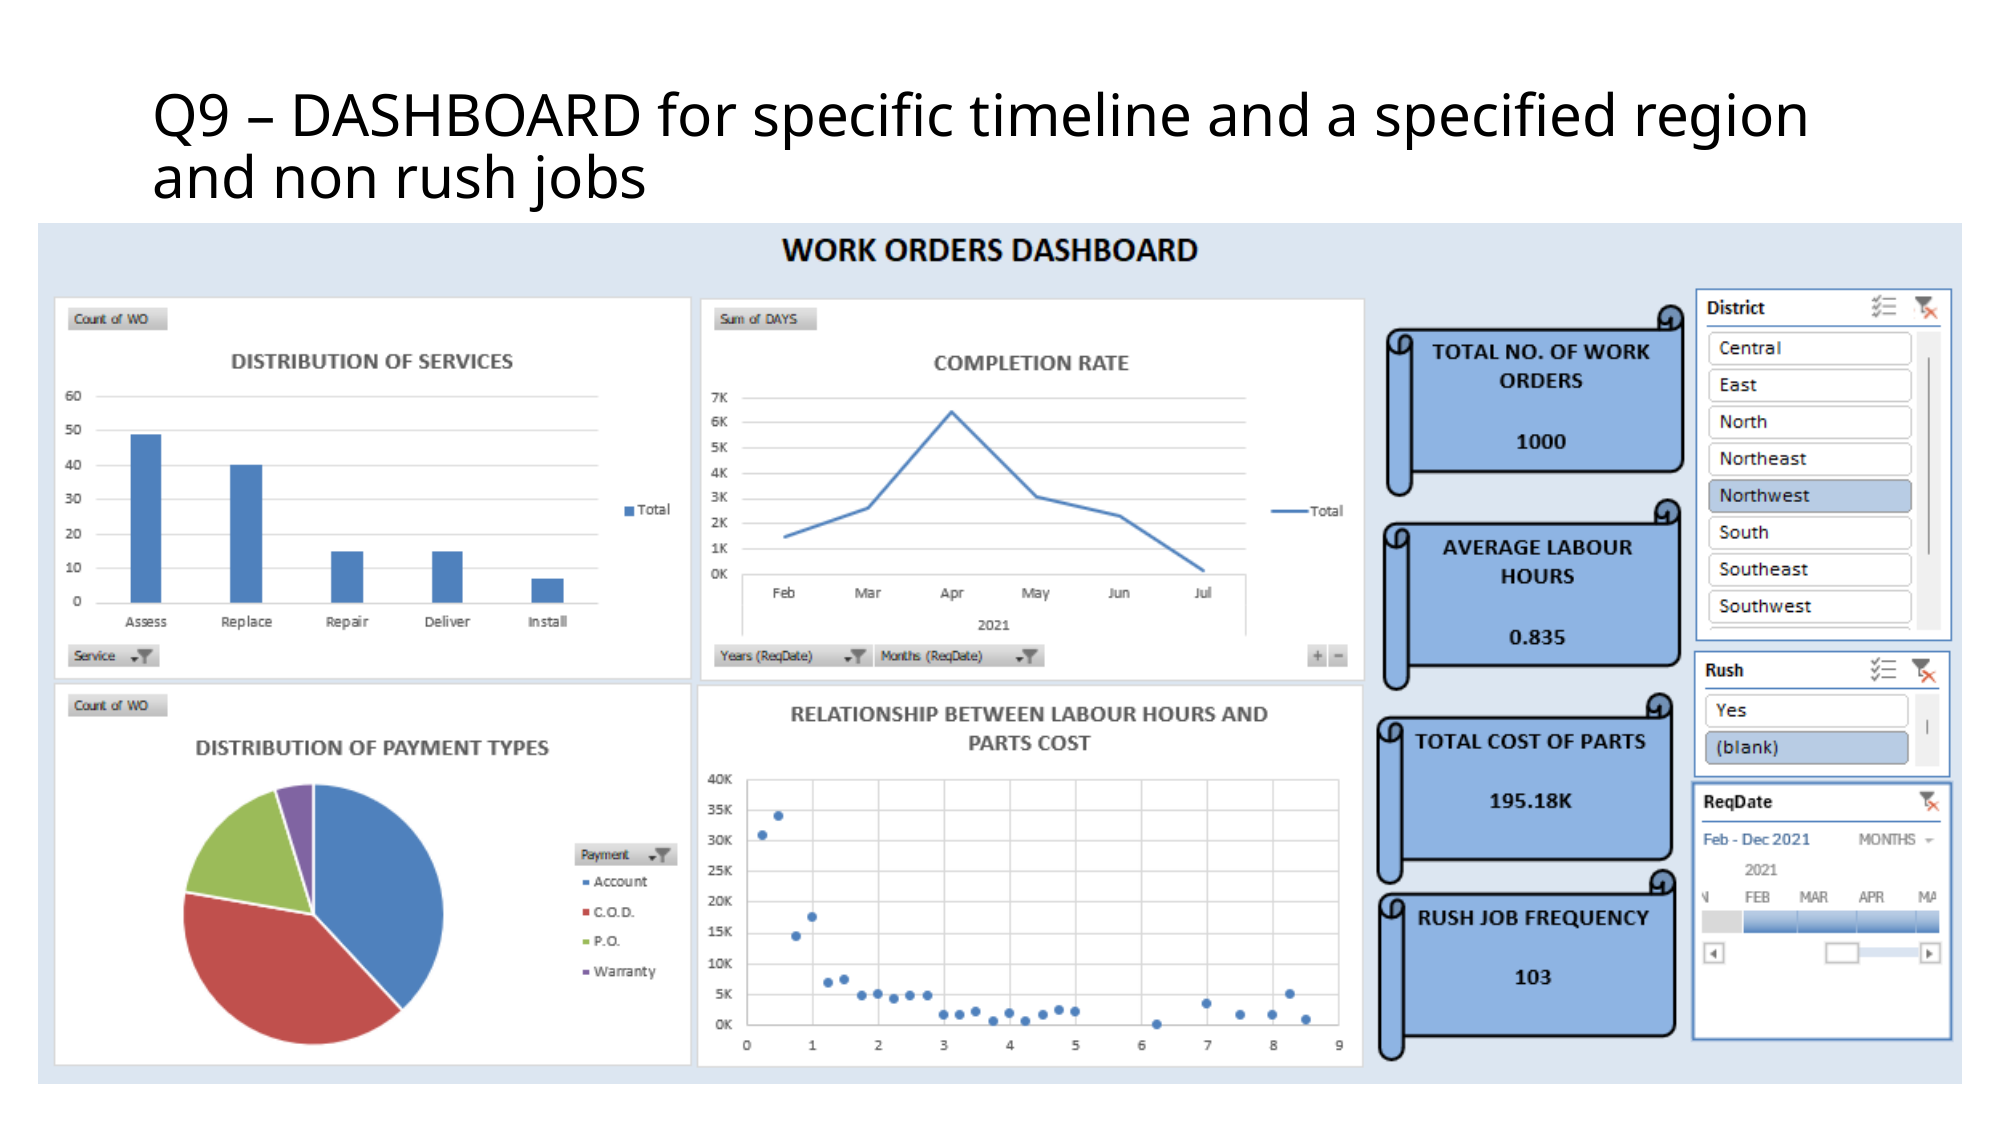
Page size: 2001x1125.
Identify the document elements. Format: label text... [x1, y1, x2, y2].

title Q9 – DASHBOARD for specific timeline and a specified region and non rush jobs [137, 19, 1863, 222]
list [37, 222, 1963, 1085]
